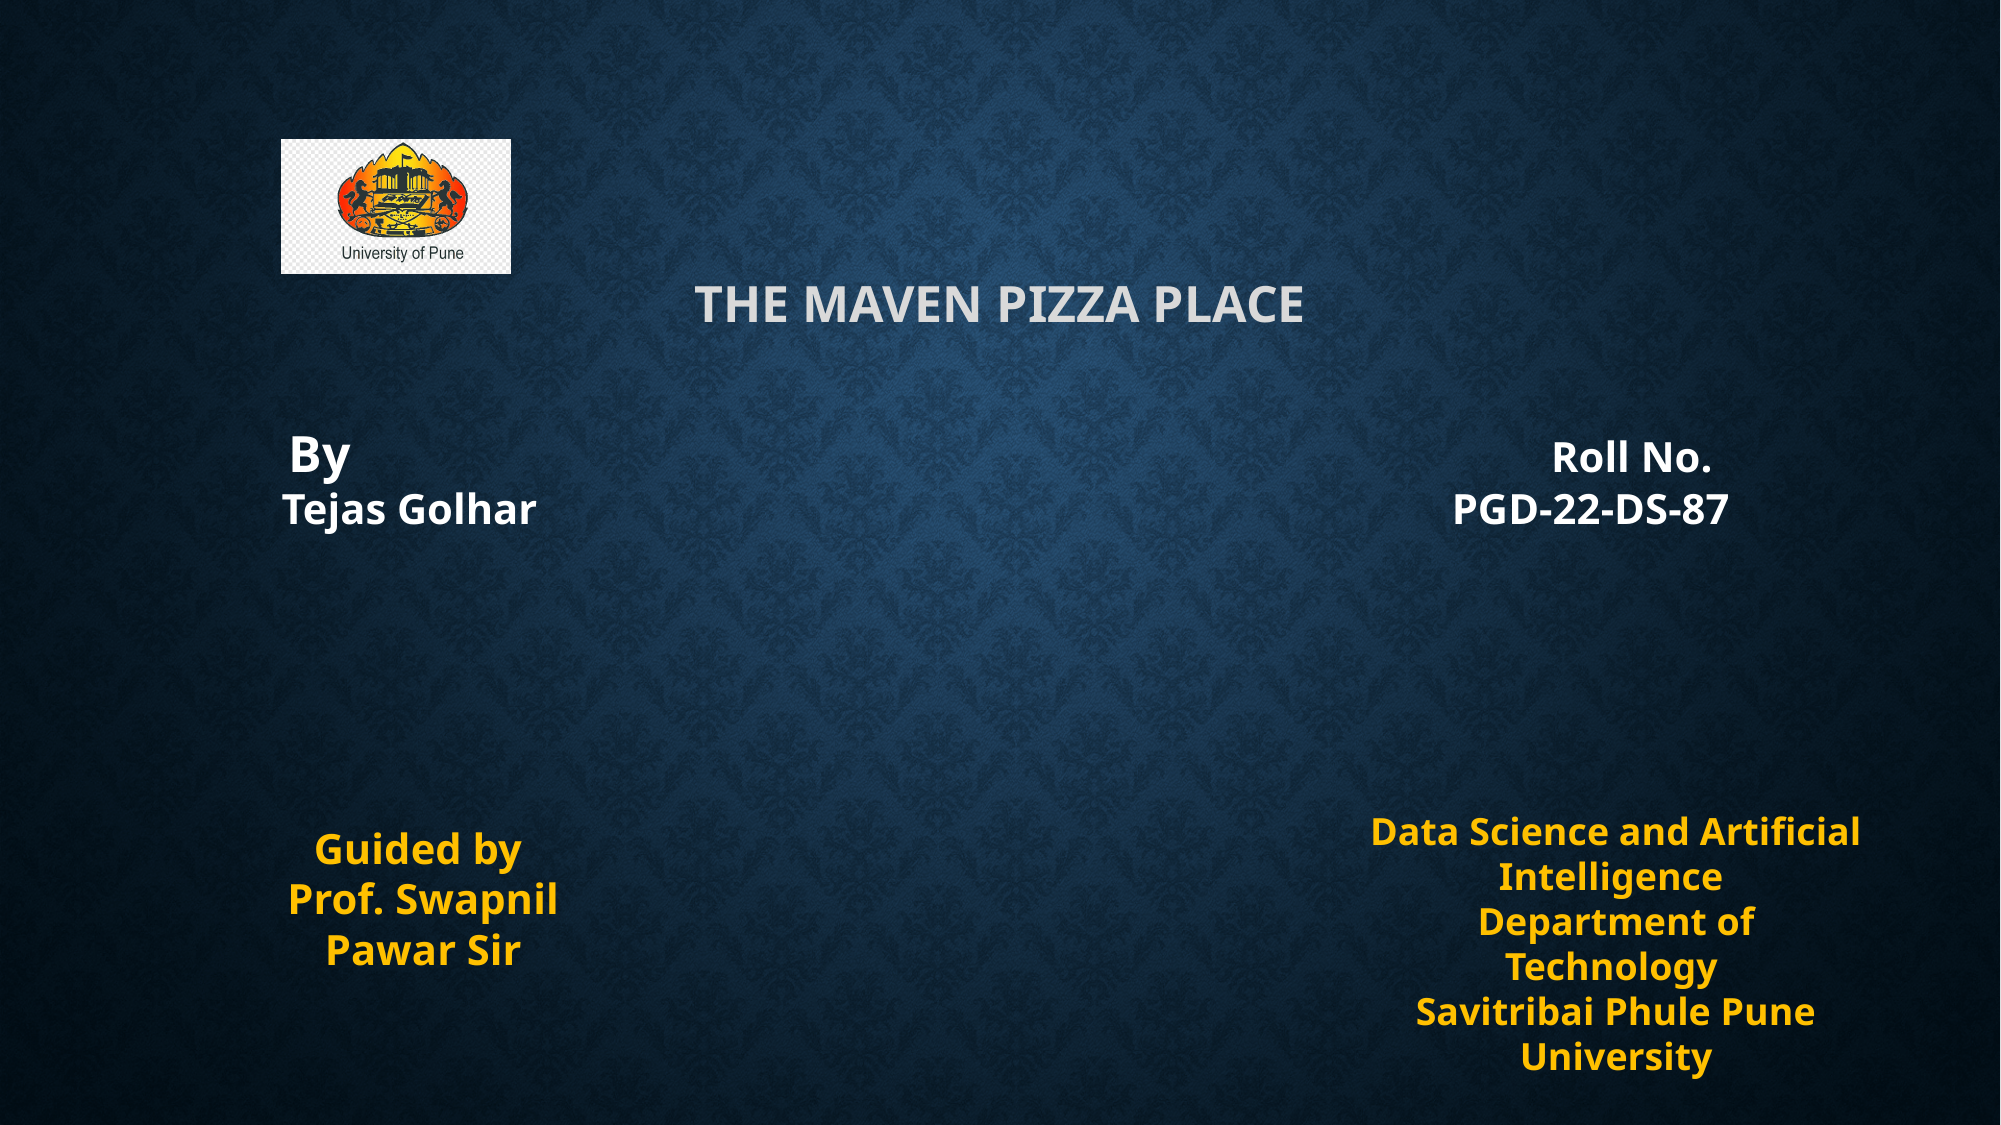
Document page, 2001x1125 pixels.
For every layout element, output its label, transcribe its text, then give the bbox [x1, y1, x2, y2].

text_box [167, 95, 1881, 1024]
text_box Data Science and Artificial Intelligence Department of Technology Savitribai Phule Pune University [1276, 800, 1881, 1086]
picture [280, 138, 511, 275]
text_box Guided by Prof. Swapnil Pawar Sir [206, 815, 640, 1026]
text_box THE MAVEN PIZZA PLACE By Roll No. Tejas Golhar PGD-22-DS-87 [167, 160, 1834, 785]
